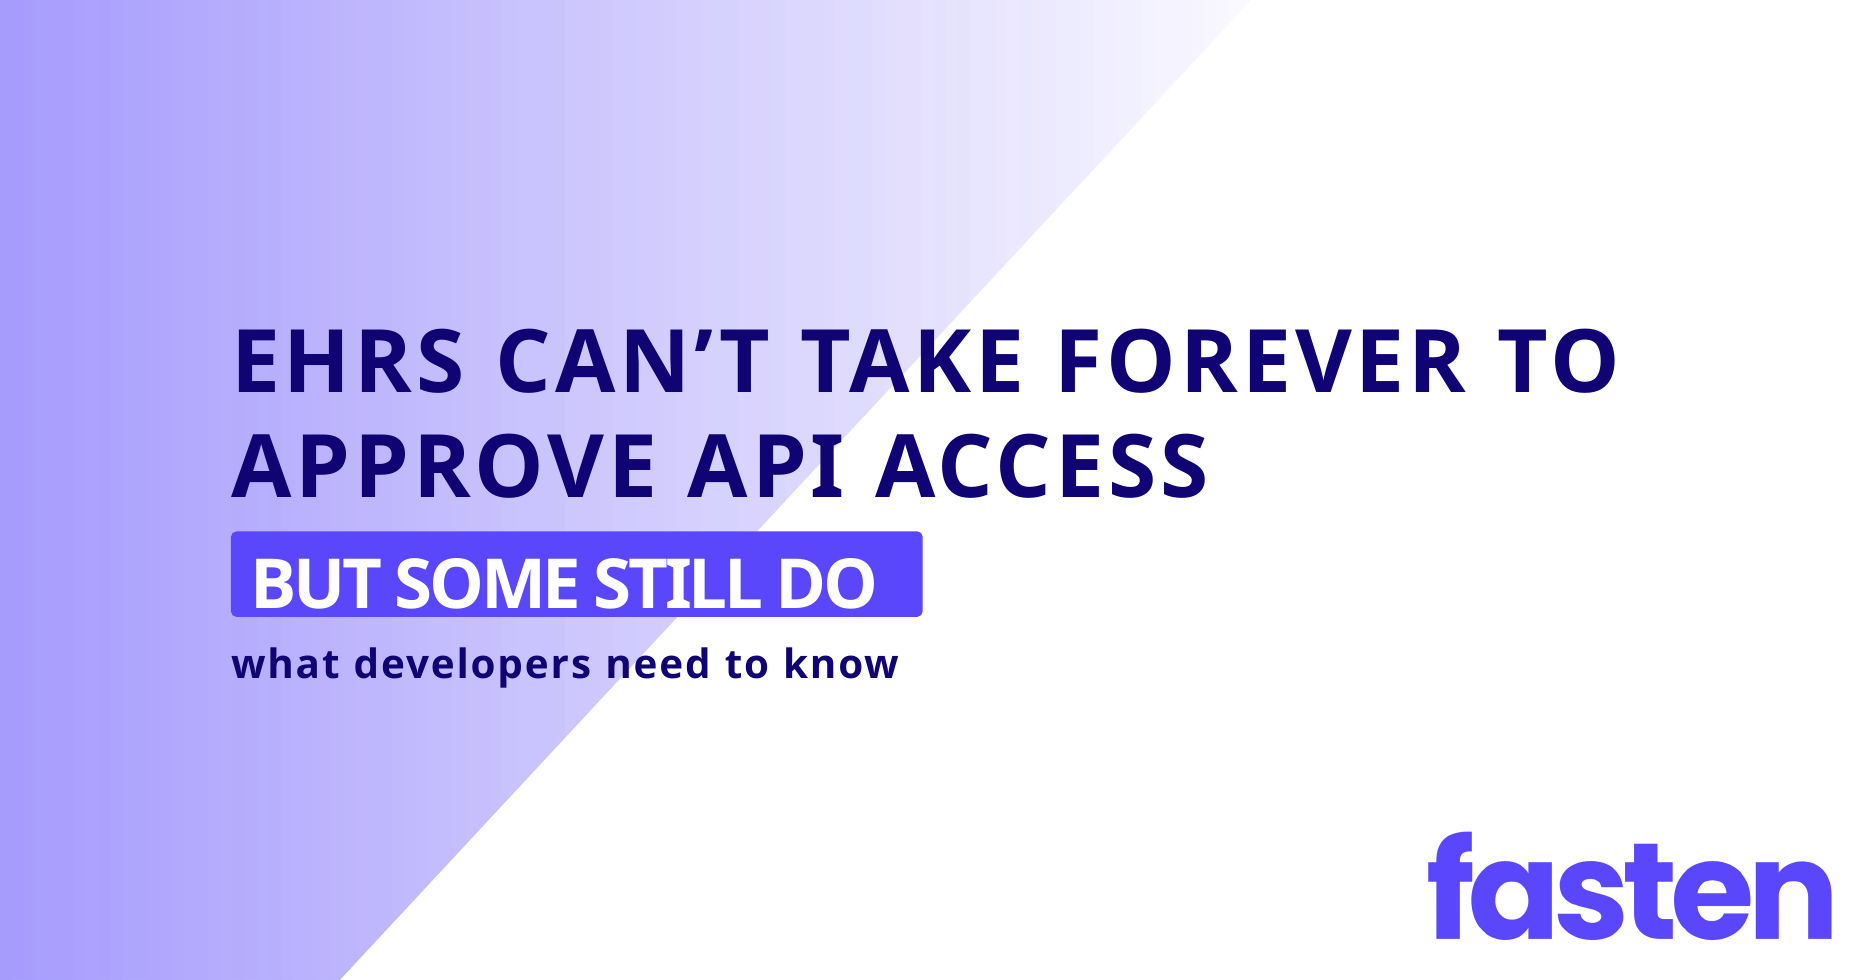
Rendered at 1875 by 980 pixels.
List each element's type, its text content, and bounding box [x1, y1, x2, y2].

text_box EHRS CAN’T TAKE FOREVER TO APPROVE API ACCESS [231, 305, 1644, 516]
text_box [1394, 812, 1851, 951]
text_box what developers need to know [231, 638, 1644, 688]
text_box [0, 0, 1252, 980]
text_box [230, 531, 923, 623]
